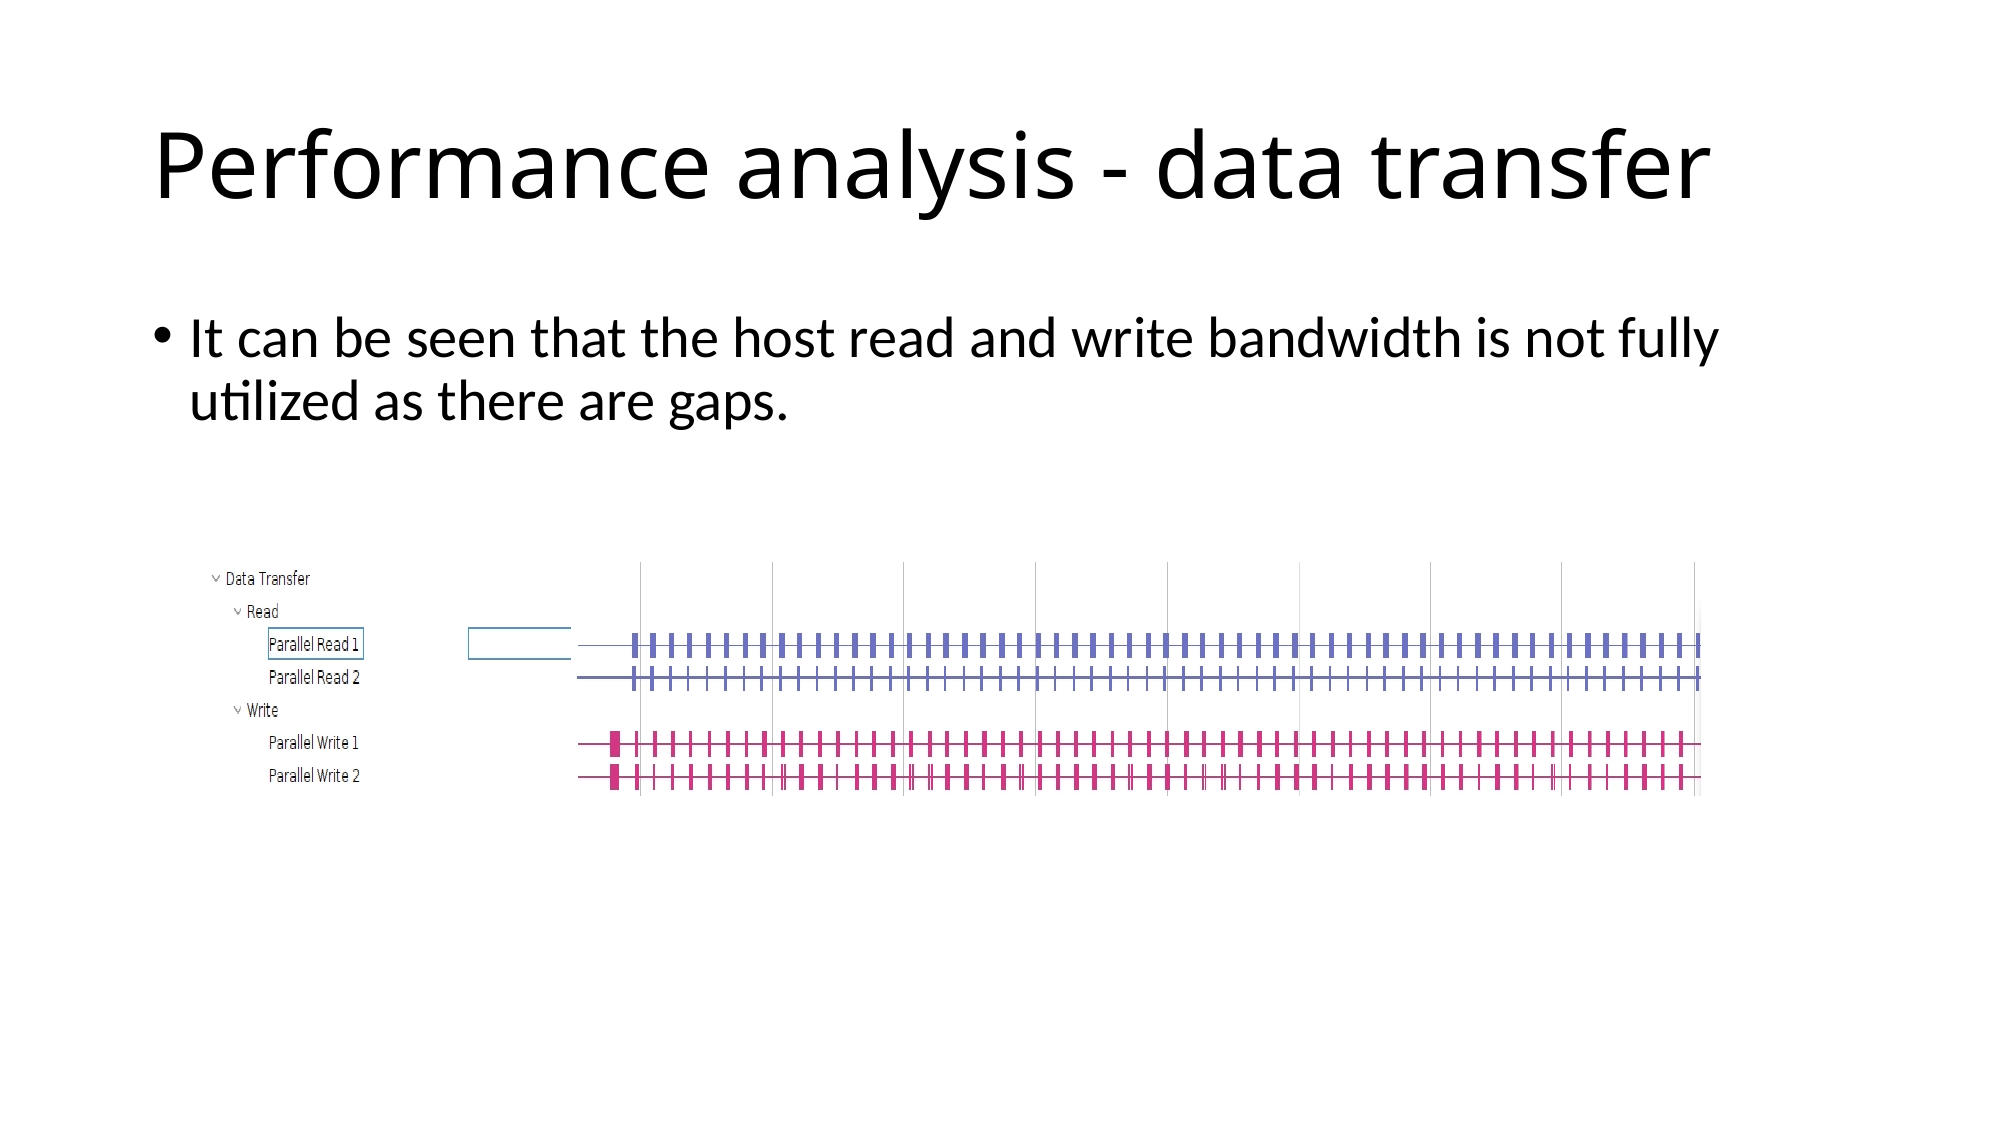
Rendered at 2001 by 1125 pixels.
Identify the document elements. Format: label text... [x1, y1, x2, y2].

picture [204, 562, 1701, 796]
title Performance analysis - data transfer [137, 59, 1863, 278]
list It can be seen that the host read and write bandwidth is not fully utilized as there are gaps. [137, 299, 1863, 1014]
